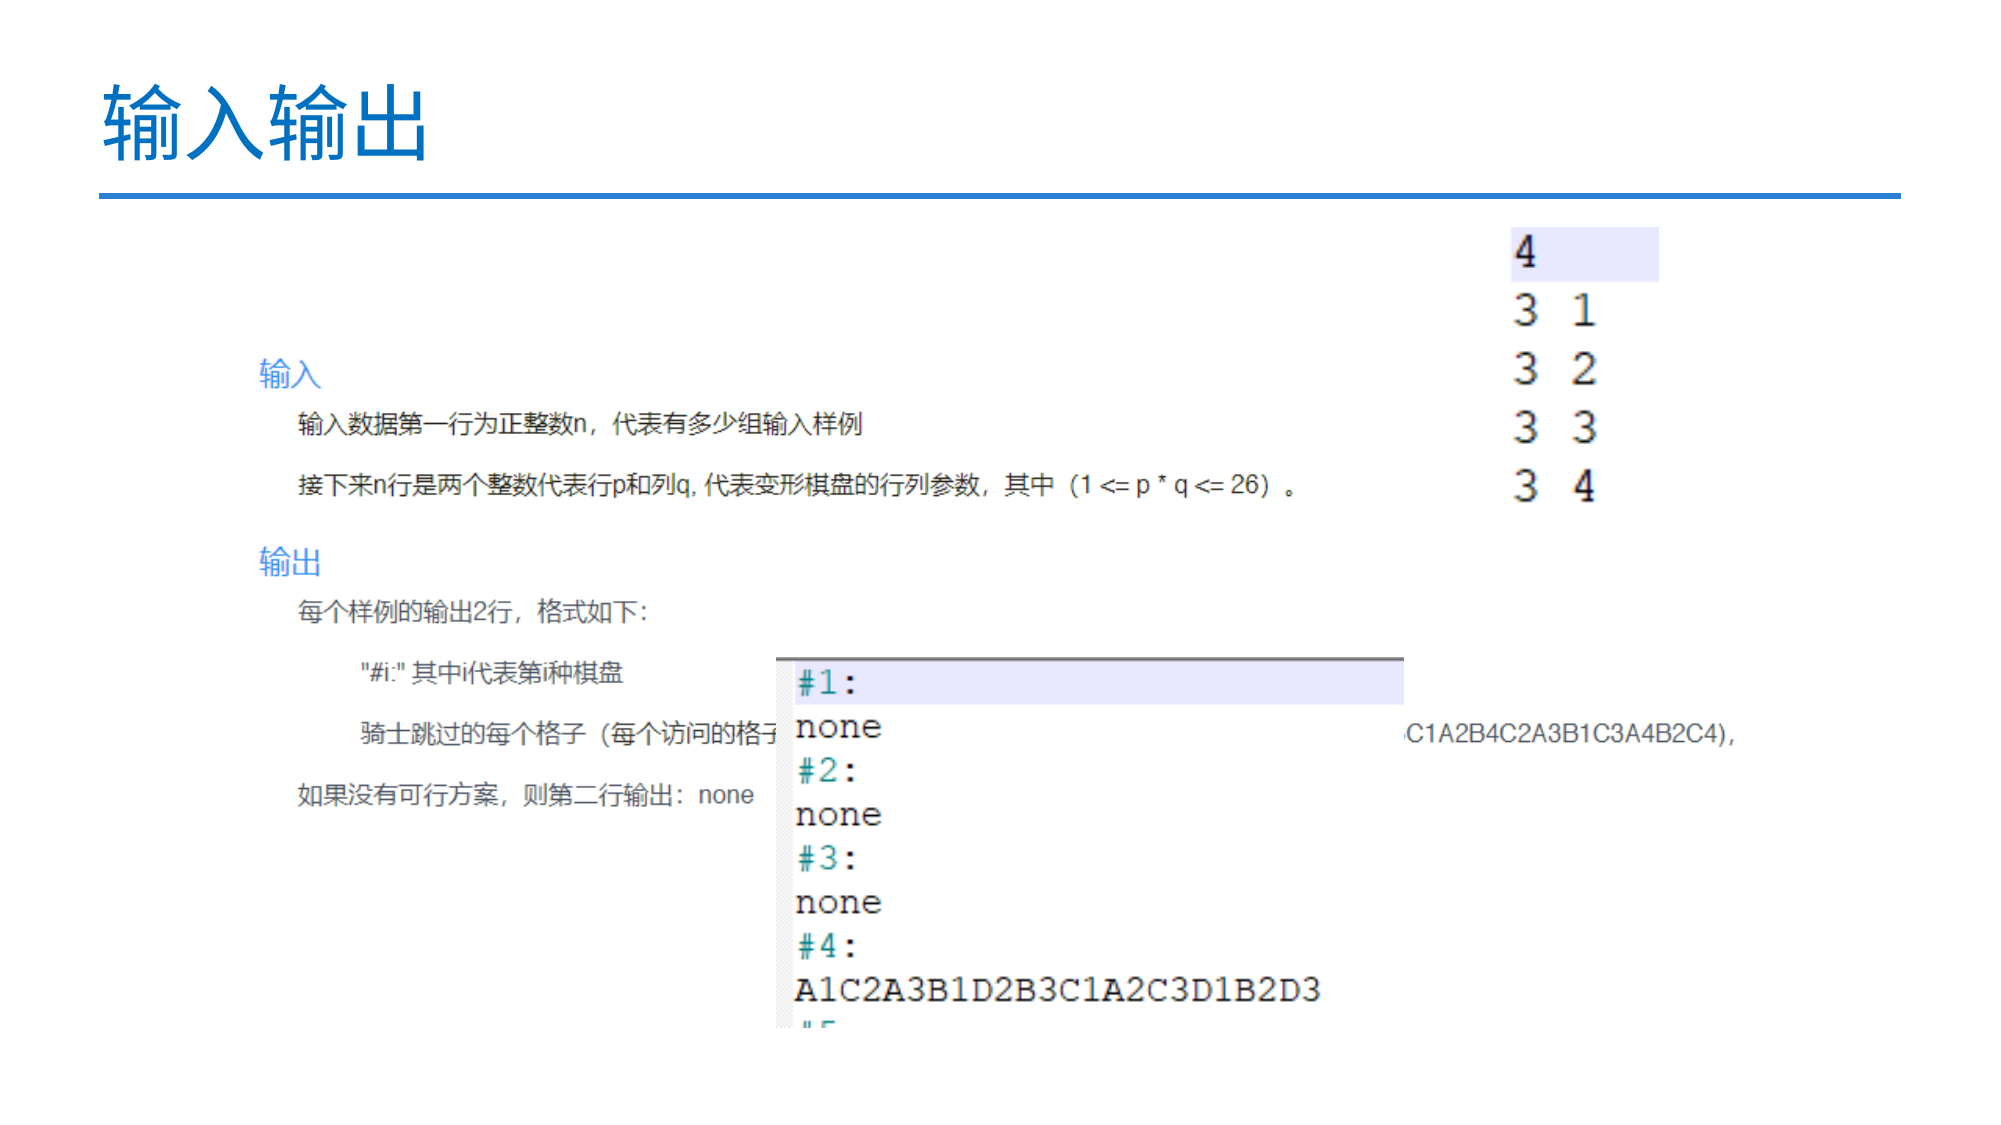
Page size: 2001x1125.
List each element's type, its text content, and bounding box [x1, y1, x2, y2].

picture [776, 657, 1404, 1028]
picture [1509, 227, 1659, 524]
title 输入输出 [85, 73, 1383, 179]
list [228, 329, 1761, 835]
